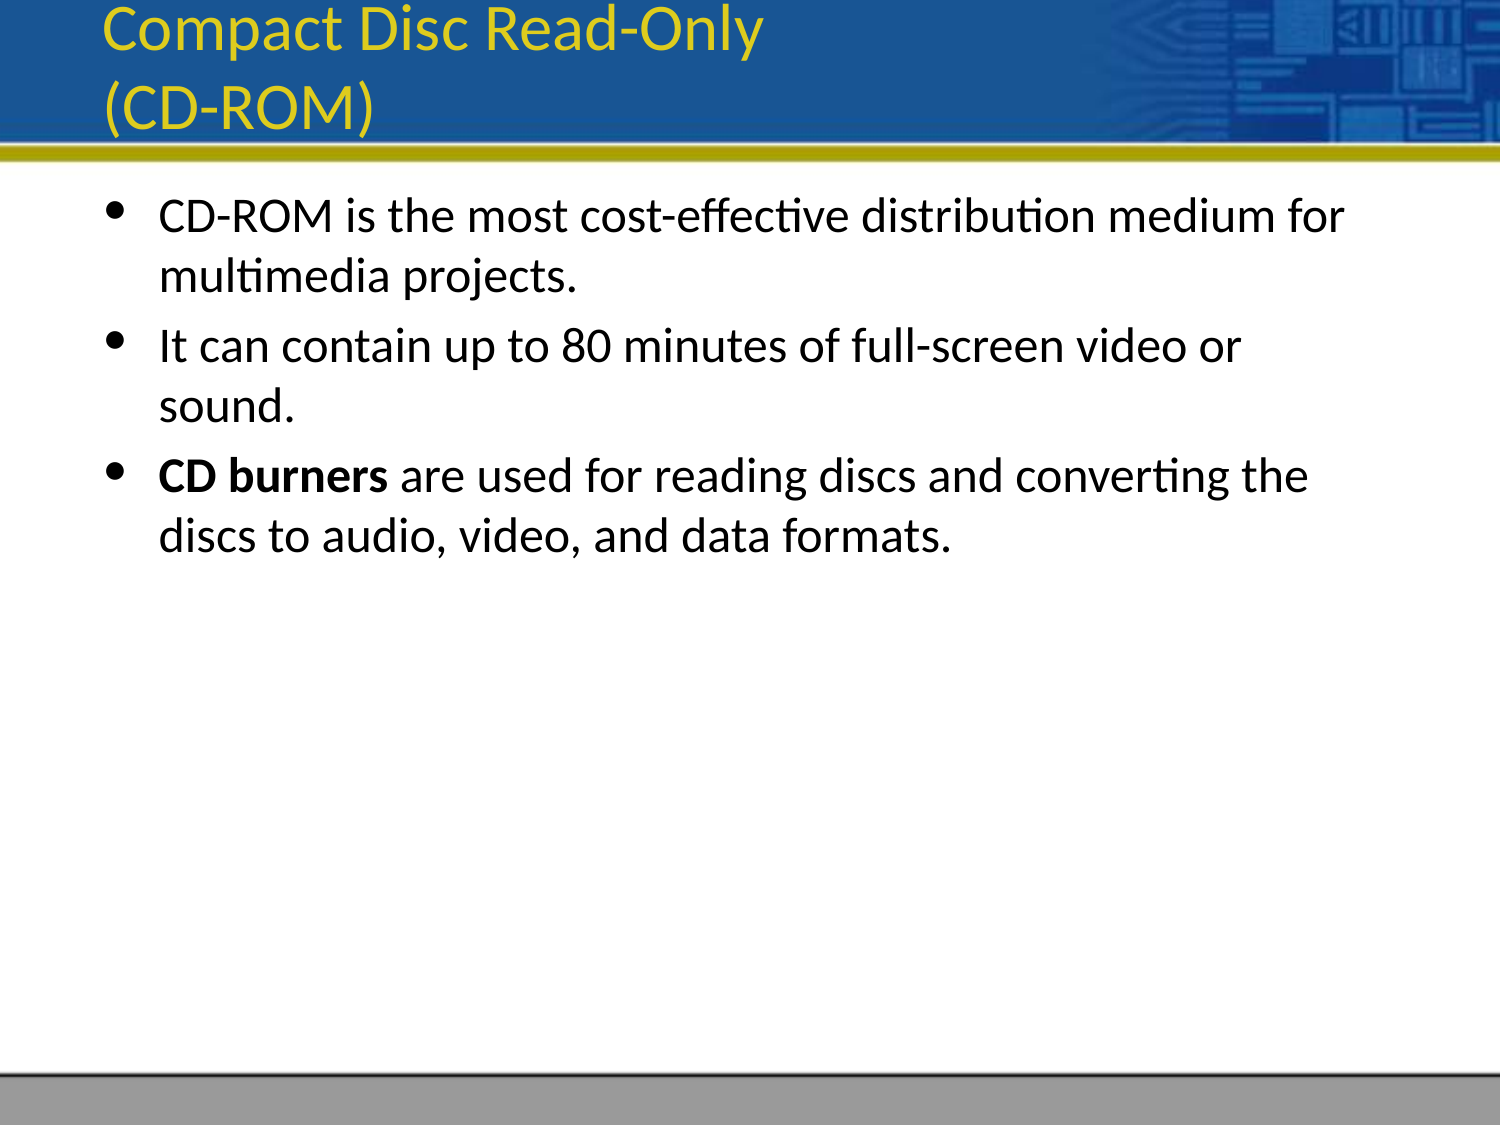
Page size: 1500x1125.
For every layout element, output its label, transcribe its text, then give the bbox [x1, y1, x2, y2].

picture [0, 0, 1500, 1125]
title Compact Disc Read-Only (CD-ROM) [87, 26, 1363, 100]
list CD-ROM is the most cost-effective distribution medium for multimedia projects. It can contain up to 80 minutes of full-screen video or sound. CD burners are used for reading discs and converting the discs to audio, video, and data formats. [87, 174, 1404, 988]
